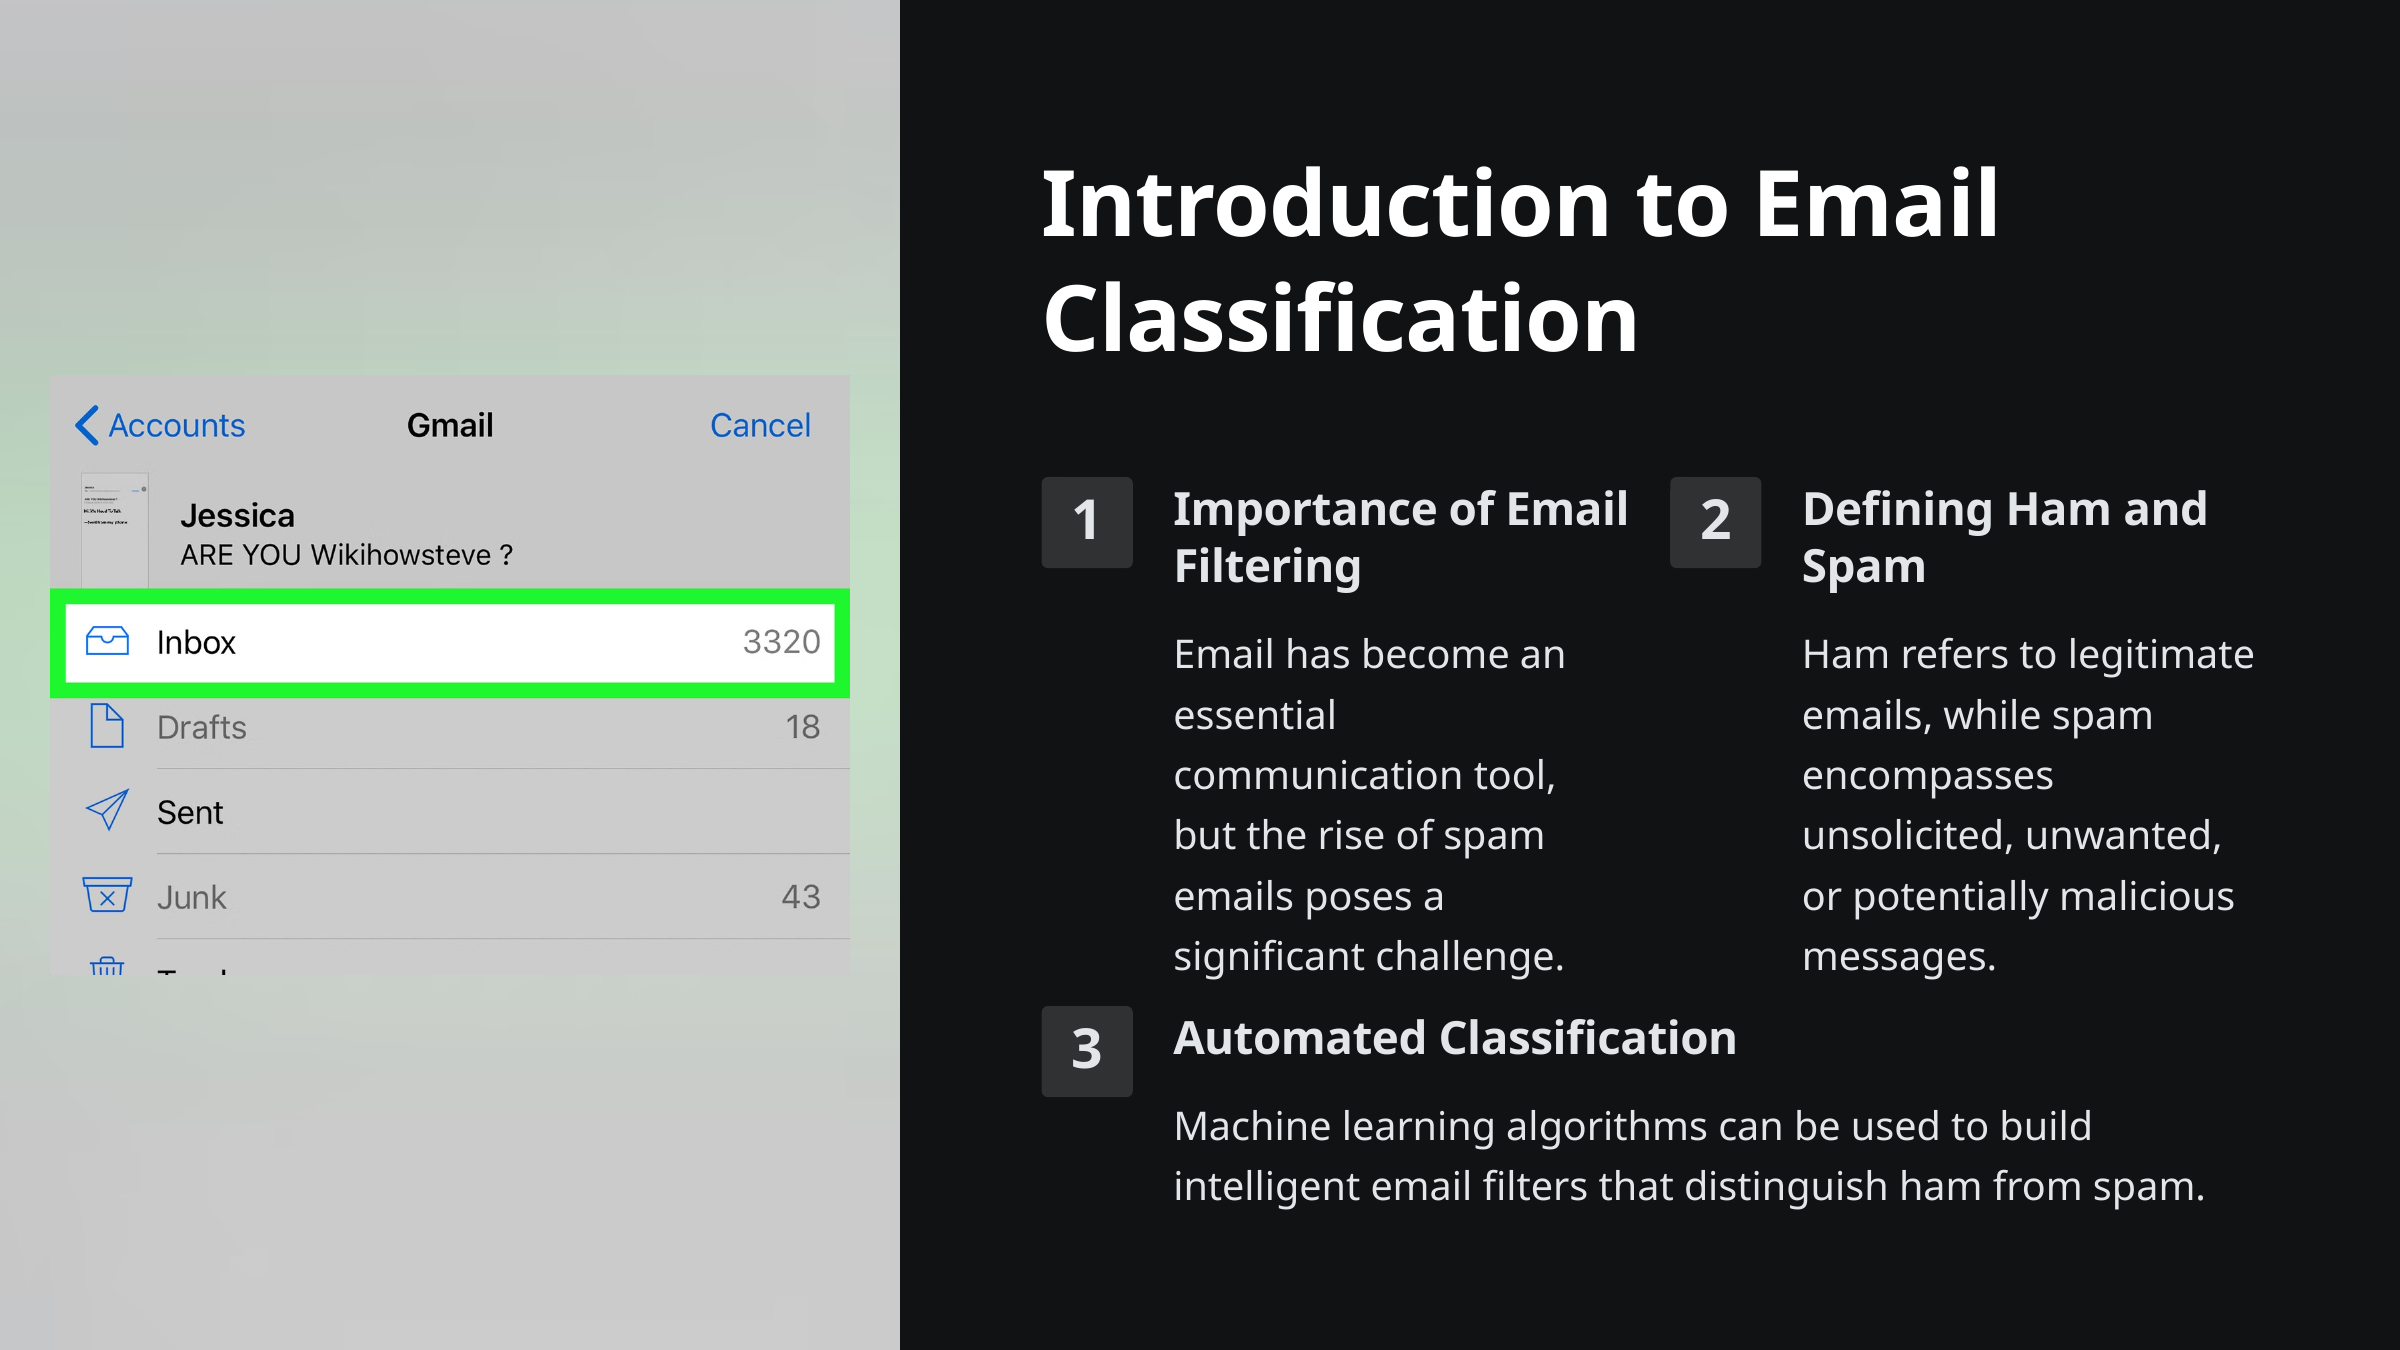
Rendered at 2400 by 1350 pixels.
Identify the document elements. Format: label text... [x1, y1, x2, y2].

text_box Automated Classification [1173, 1006, 1770, 1064]
picture [0, 0, 900, 1350]
text_box 2 [1699, 495, 1732, 551]
text_box [1670, 476, 1762, 569]
text_box Defining Ham and Spam [1801, 476, 2259, 592]
text_box [1041, 1006, 1133, 1098]
text_box Machine learning algorithms can be used to build intelligent email filters that distinguish ham from spam. [1173, 1087, 2259, 1210]
text_box 3 [1071, 1023, 1104, 1080]
text_box Email has become an essential communication tool, but the rise of spam emails poses a significant challenge. [1173, 616, 1630, 920]
text_box 1 [1076, 495, 1098, 551]
text_box Introduction to Email Classification [1041, 140, 2259, 371]
text_box Ham refers to legitimate emails, while spam encompasses unsolicited, unwanted, or potentially malicious messages. [1801, 616, 2259, 920]
text_box [1041, 476, 1133, 569]
text_box Importance of Email Filtering [1173, 476, 1630, 592]
